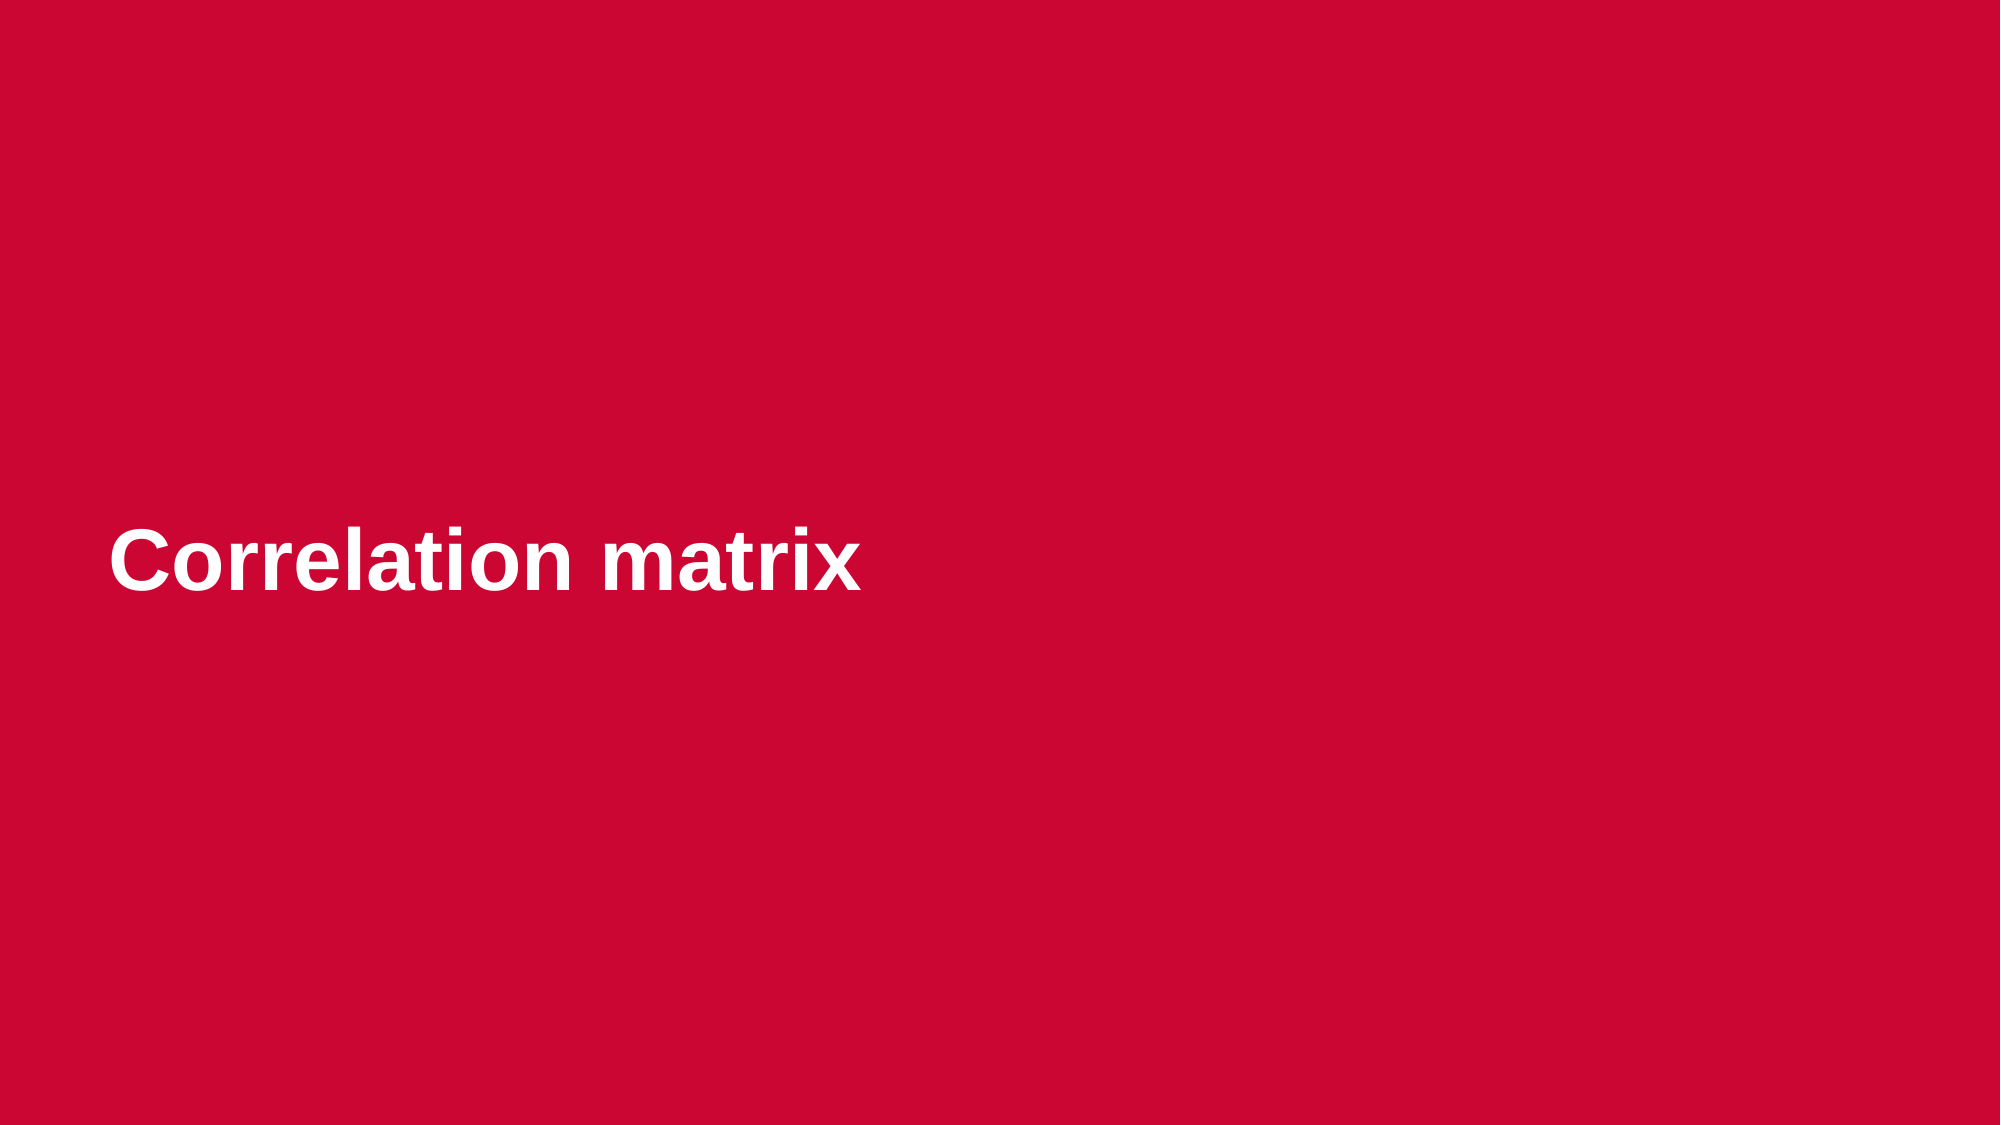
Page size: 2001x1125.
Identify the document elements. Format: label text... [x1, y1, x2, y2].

title Correlation matrix [93, 389, 1107, 736]
